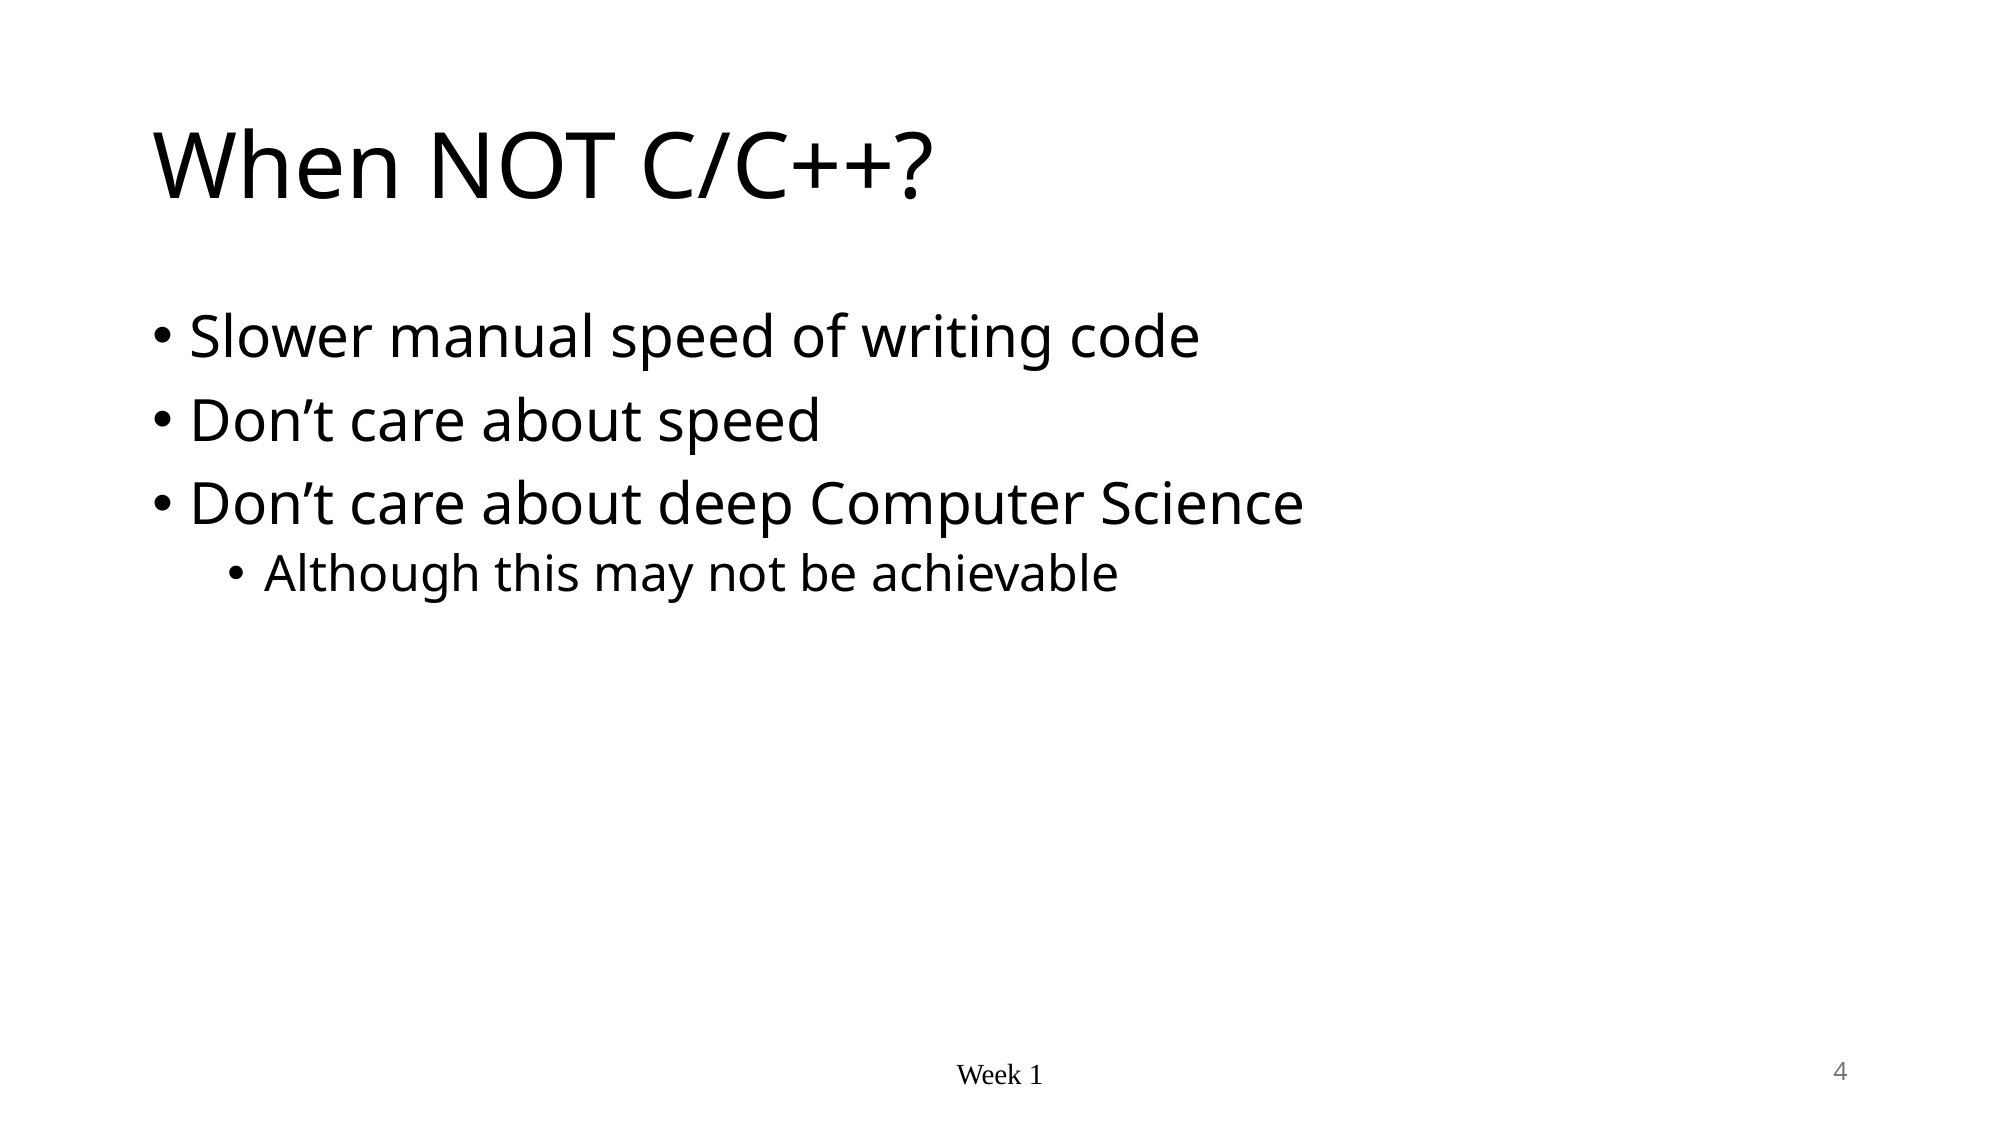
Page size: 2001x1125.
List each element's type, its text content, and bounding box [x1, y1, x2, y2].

list Slower manual speed of writing code Don’t care about speed Don’t care about deep Computer Science Although this may not be achievable [137, 299, 1863, 1014]
slide_number 4 [1412, 1042, 1863, 1103]
title When NOT C/C++? [137, 59, 1863, 278]
footer Week 1 [662, 1042, 1338, 1103]
